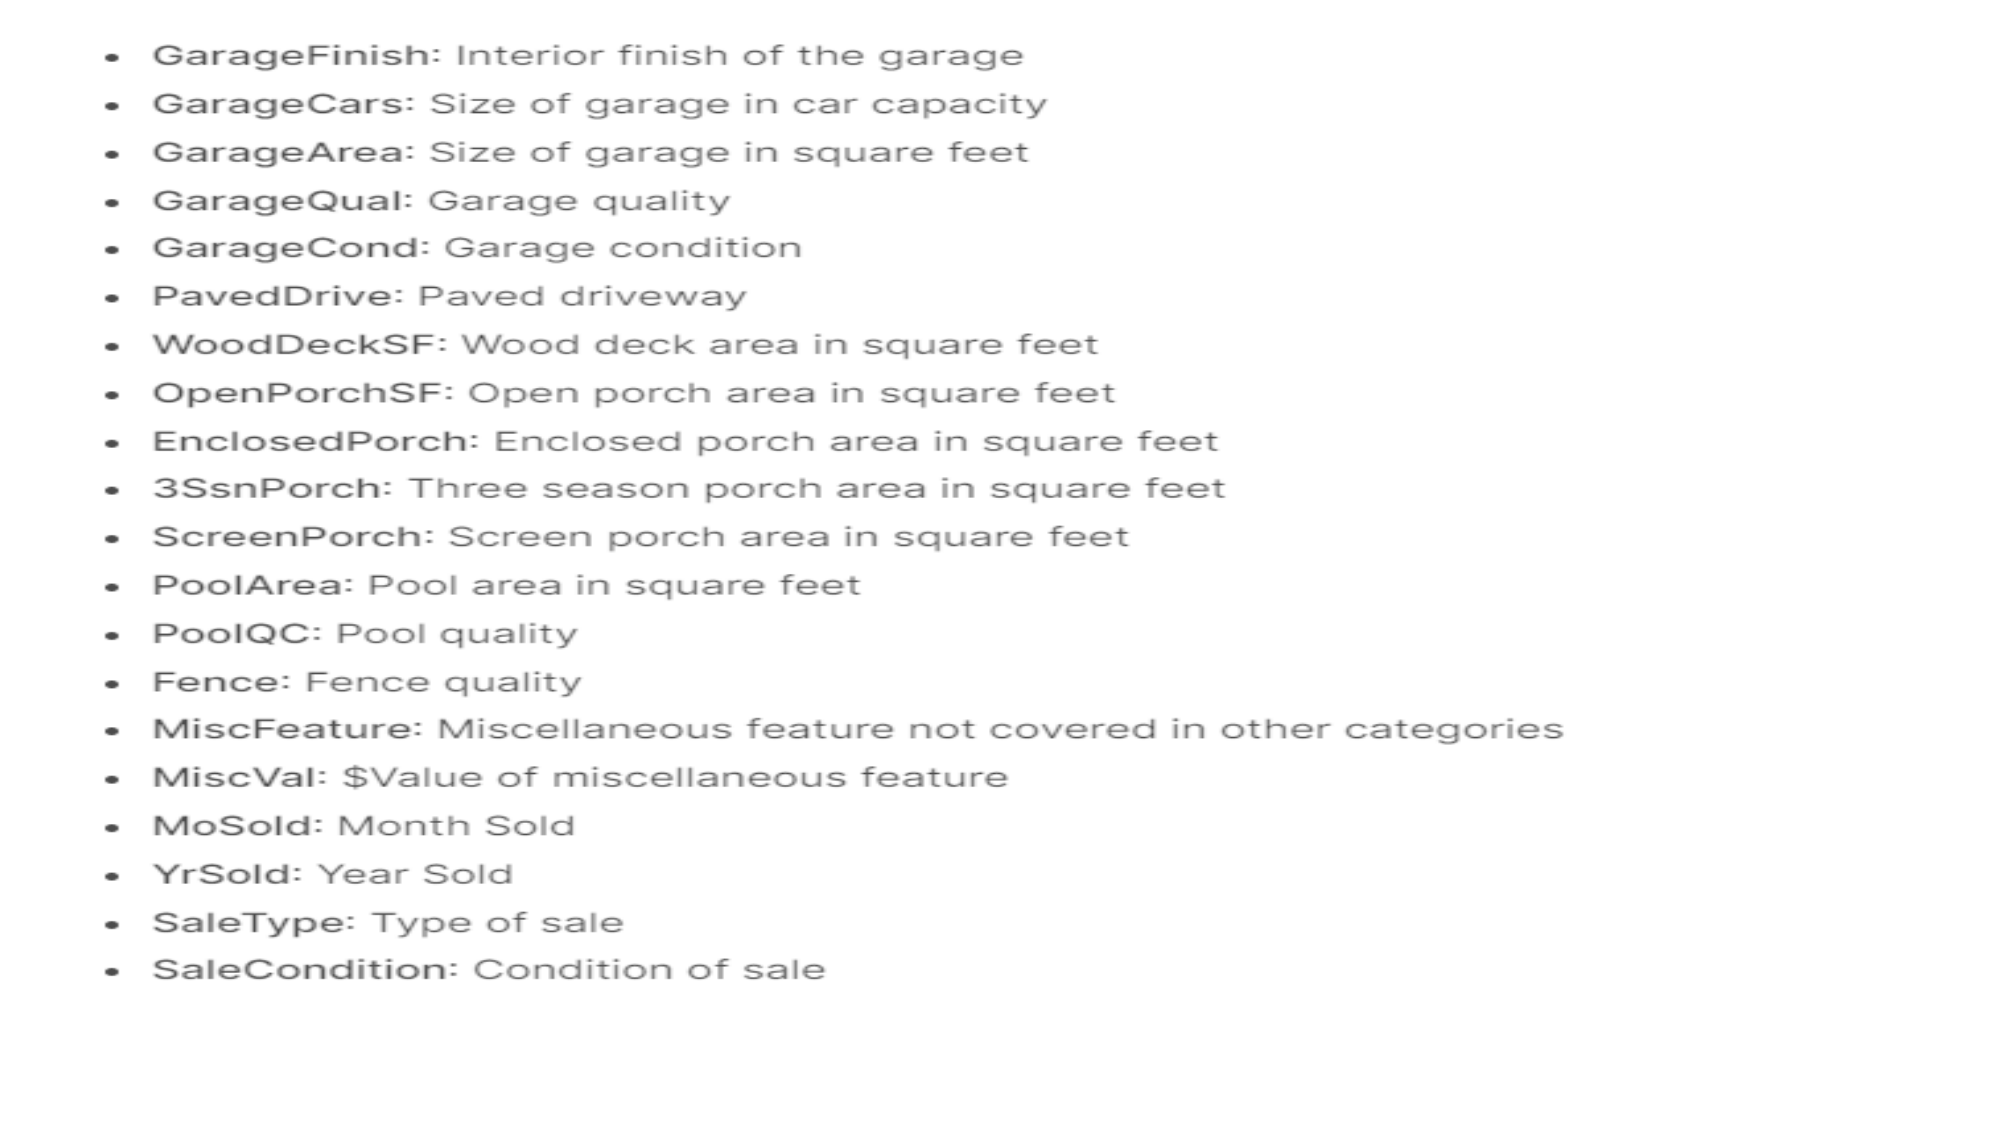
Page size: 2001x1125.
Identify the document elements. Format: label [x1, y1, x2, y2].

picture [11, 37, 1952, 1023]
